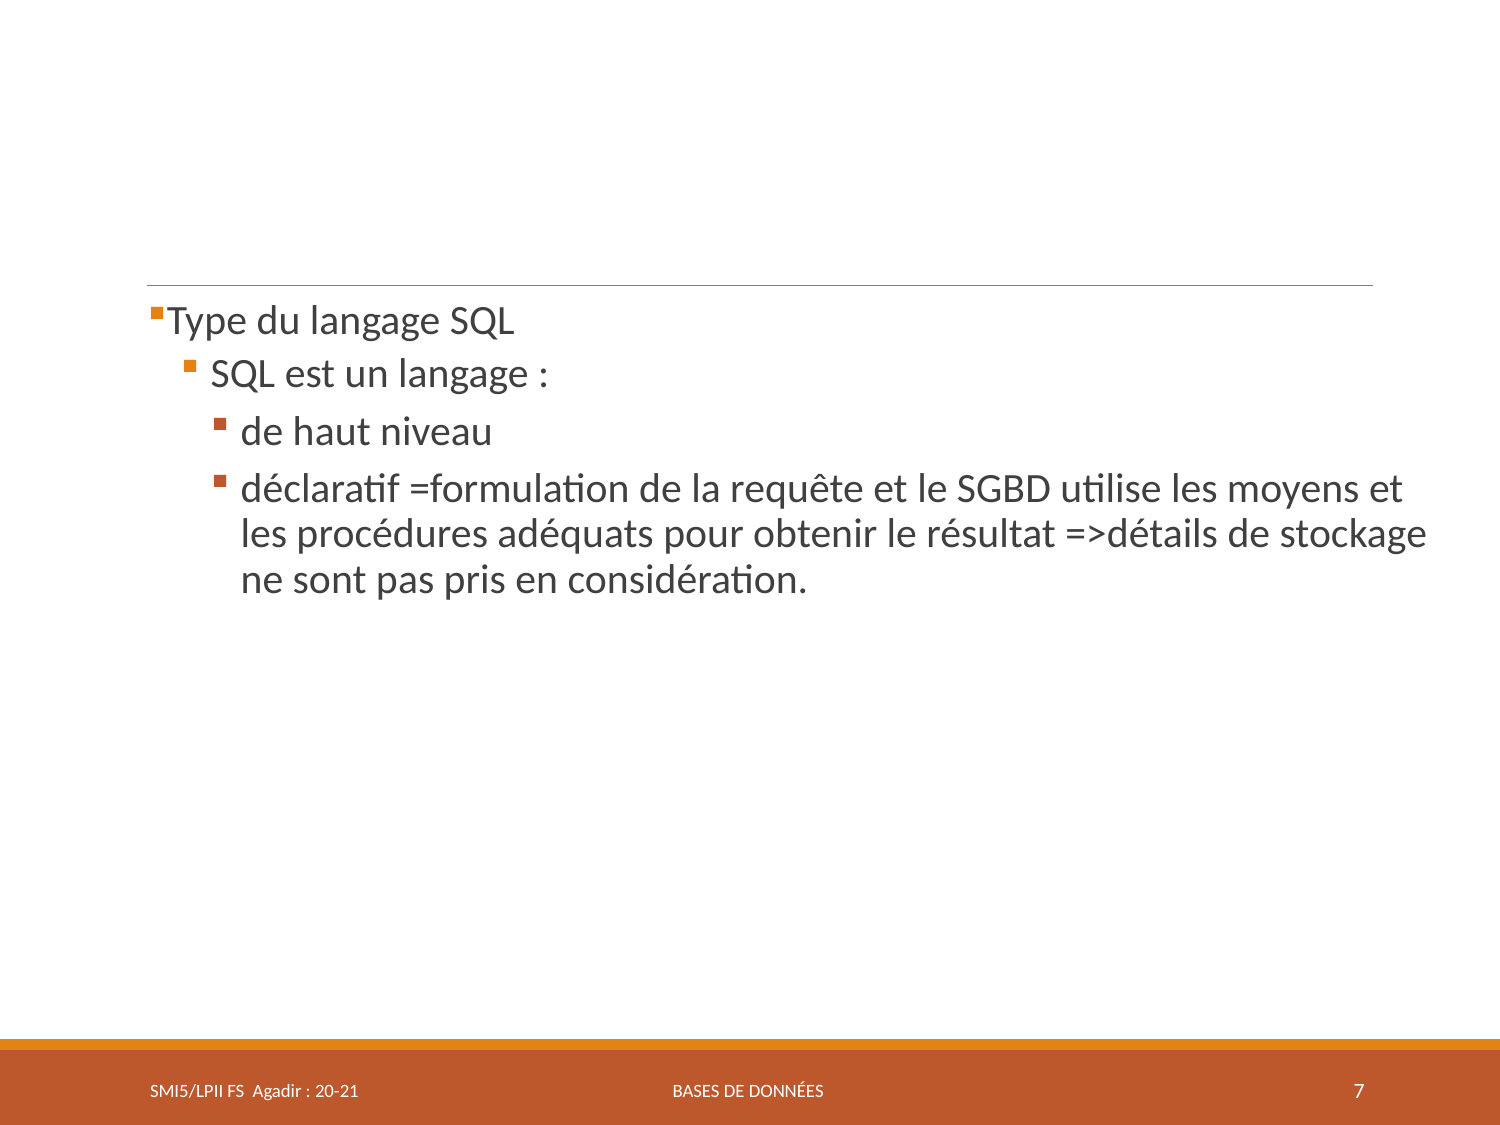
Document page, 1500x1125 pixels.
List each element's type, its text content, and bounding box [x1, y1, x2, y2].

slide_number 7 [1218, 1059, 1380, 1120]
list Type du langage SQL SQL est un langage : de haut niveau déclaratif =formulation de la requête et le SGBD utilise les moyens et les procédures adéquats pour obtenir le résultat =>détails de stockage ne sont pas pris en considération. [147, 290, 1436, 1012]
footer Bases de données [453, 1059, 1047, 1120]
slide_number SMI5/LPII FS Agadir : 20-21 [135, 1059, 440, 1120]
